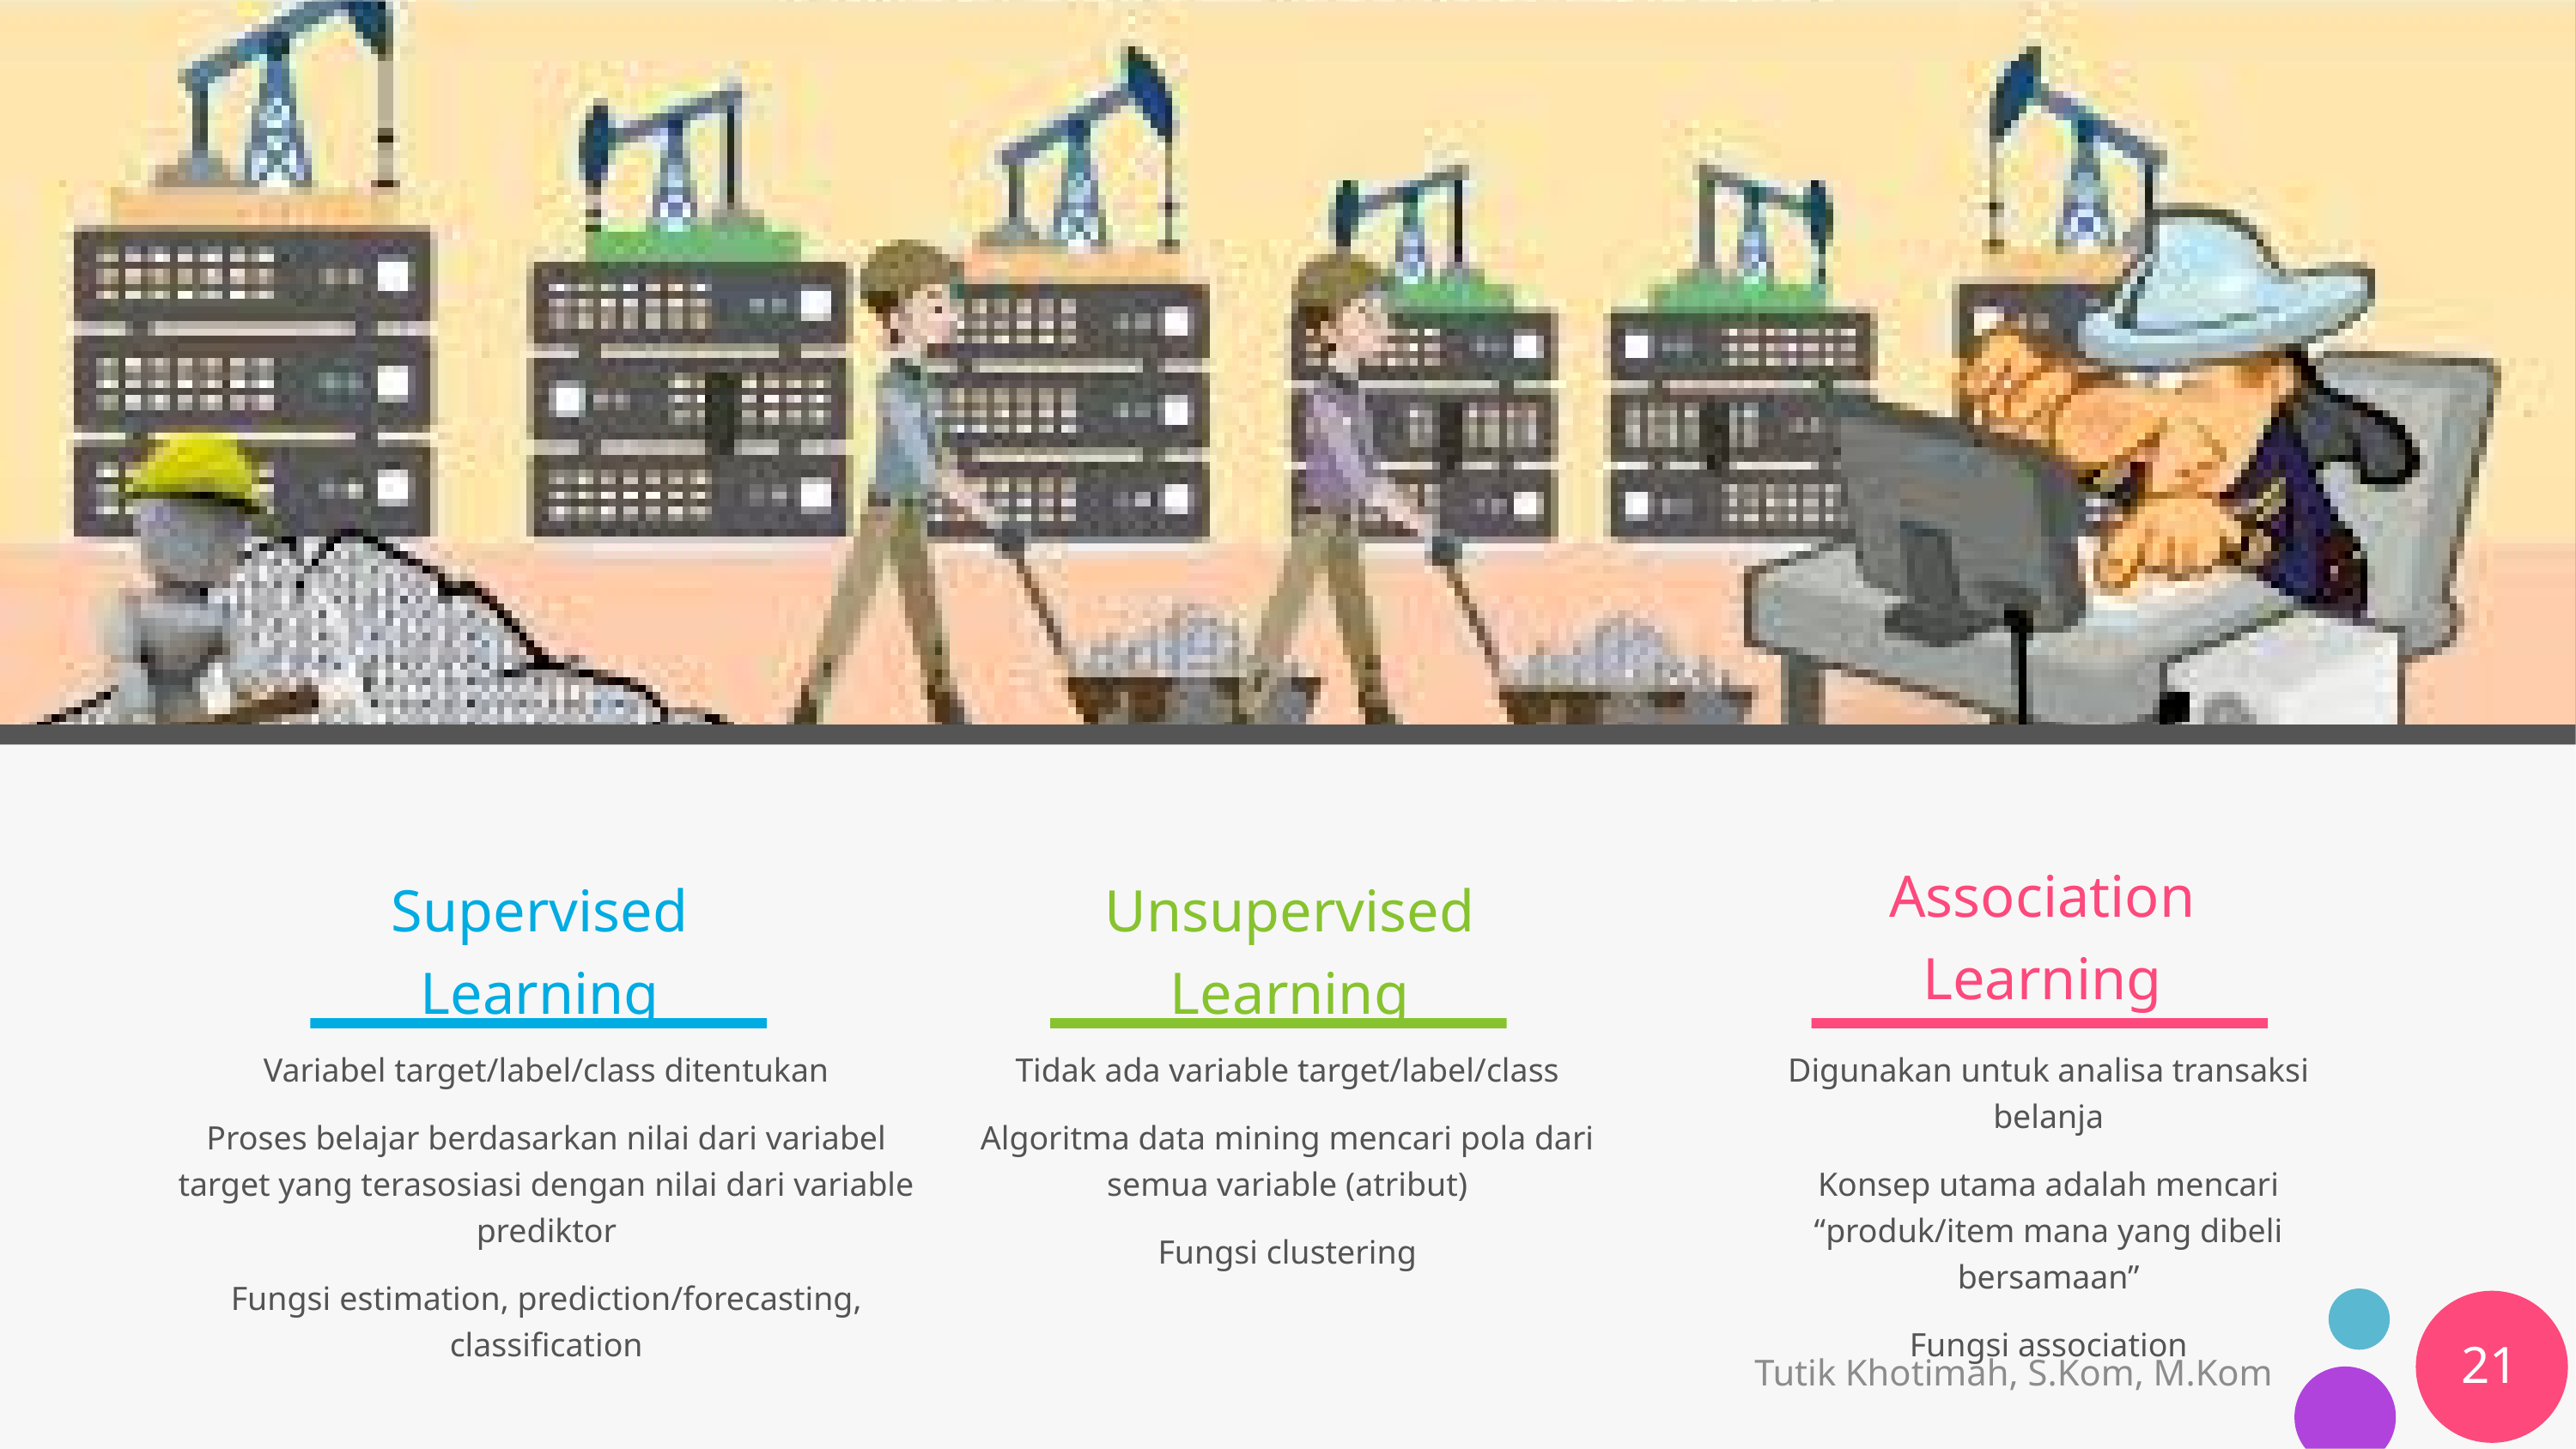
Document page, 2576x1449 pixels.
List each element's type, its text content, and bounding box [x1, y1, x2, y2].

footer Tutik Khotimah, S.Kom, M.Kom [1479, 1332, 2296, 1410]
slide_number 21 [2414, 1328, 2567, 1406]
list Unsupervised Learning [993, 849, 1587, 1009]
list Supervised Learning [243, 849, 837, 1009]
list Tidak ada variable target/label/class Algoritma data mining mencari pola dari semua variable (atribut) Fungsi clustering [952, 1030, 1623, 1282]
list Association Learning [1746, 834, 2339, 1009]
picture [0, 0, 2576, 724]
list Digunakan untuk analisa transaksi belanja Konsep utama adalah mencari “produk/item mana yang dibeli bersamaan” Fungsi association [1714, 1030, 2384, 1282]
list Variabel target/label/class ditentukan Proses belajar berdasarkan nilai dari variabel target yang terasosiasi dengan nilai dari variable prediktor Fungsi estimation, prediction/forecasting, classification [136, 1030, 952, 1282]
